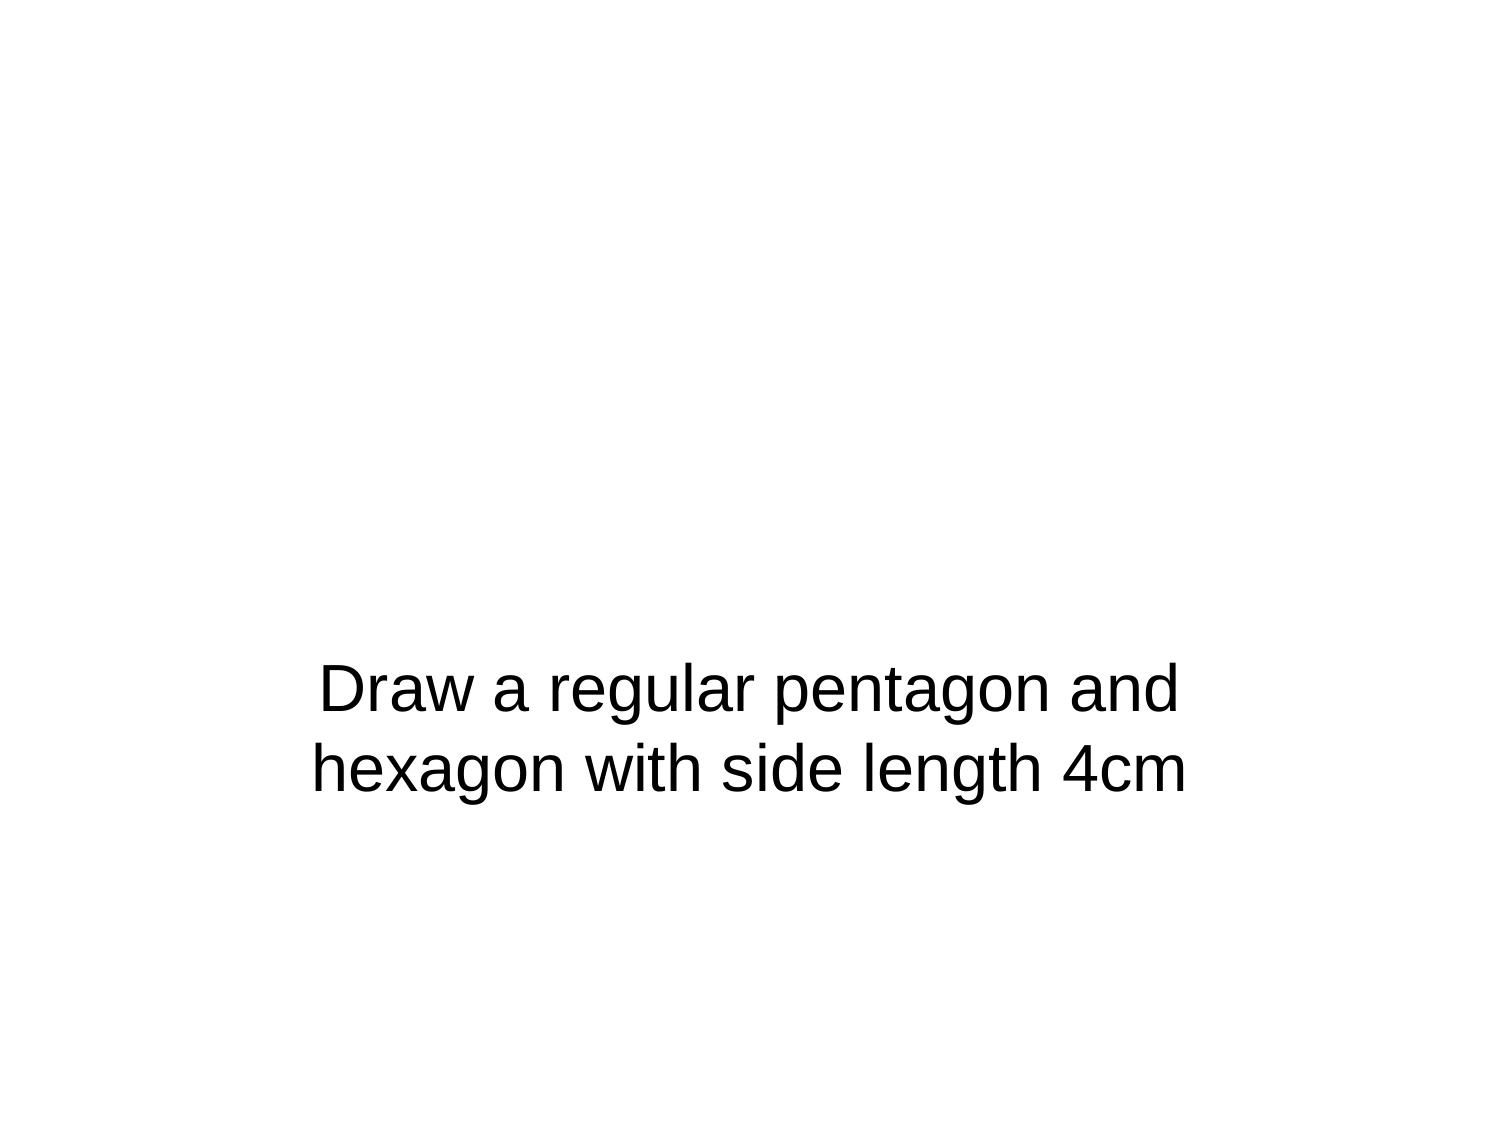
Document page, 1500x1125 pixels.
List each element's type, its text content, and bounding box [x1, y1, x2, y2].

subtitle Draw a regular pentagon and hexagon with side length 4cm [224, 637, 1276, 926]
